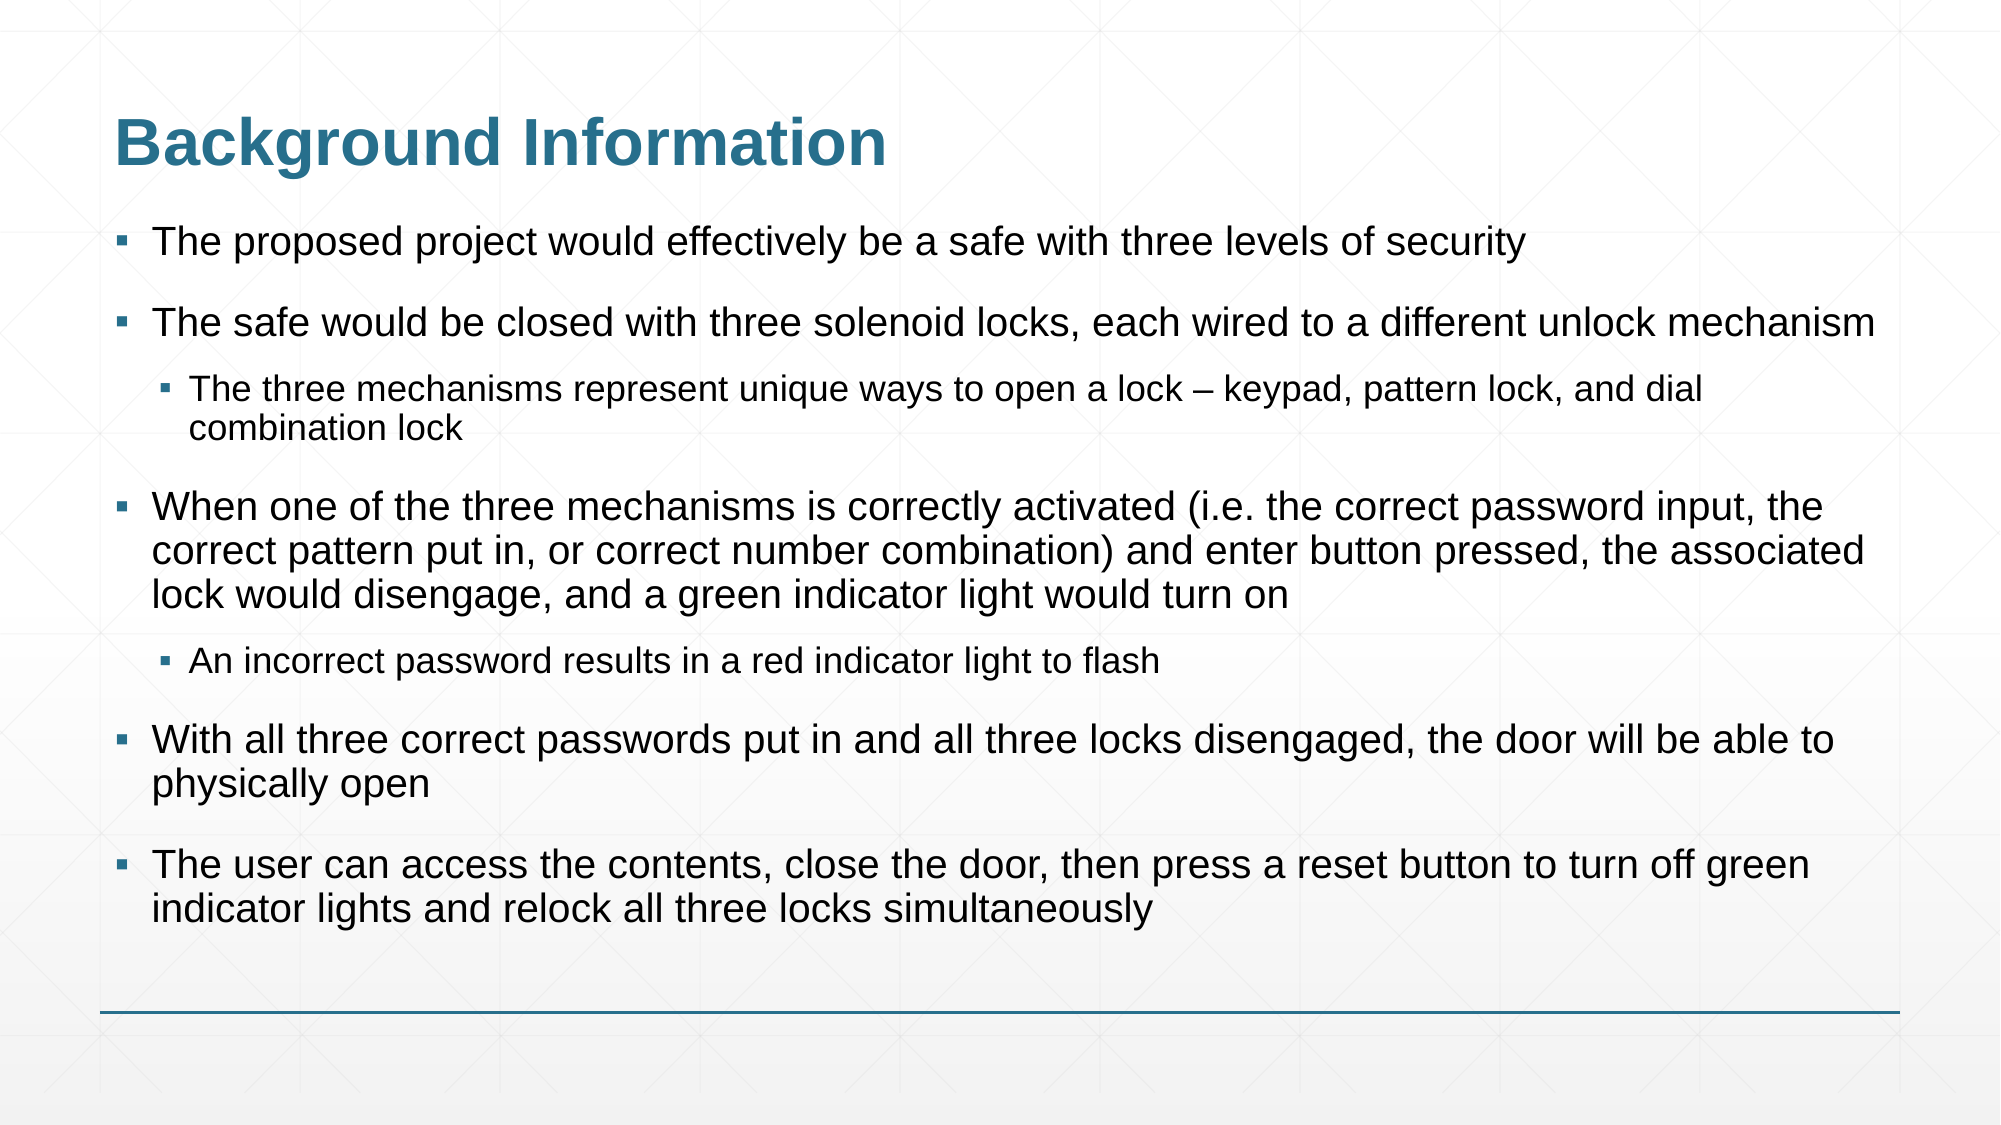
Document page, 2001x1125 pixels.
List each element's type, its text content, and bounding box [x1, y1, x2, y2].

title Background Information [99, 37, 1900, 188]
list The proposed project would effectively be a safe with three levels of security The safe would be closed with three solenoid locks, each wired to a different unlock mechanism The three mechanisms represent unique ways to open a lock – keypad, pattern lock, and dial combination lock When one of the three mechanisms is correctly activated (i.e. the correct password input, the correct pattern put in, or correct number combination) and enter button pressed, the associated lock would disengage, and a green indicator light would turn on An incorrect password results in a red indicator light to flash With all three correct passwords put in and all three locks disengaged, the door will be able to physically open The user can access the contents, close the door, then press a reset button to turn off green indicator lights and relock all three locks simultaneously [99, 212, 1900, 988]
